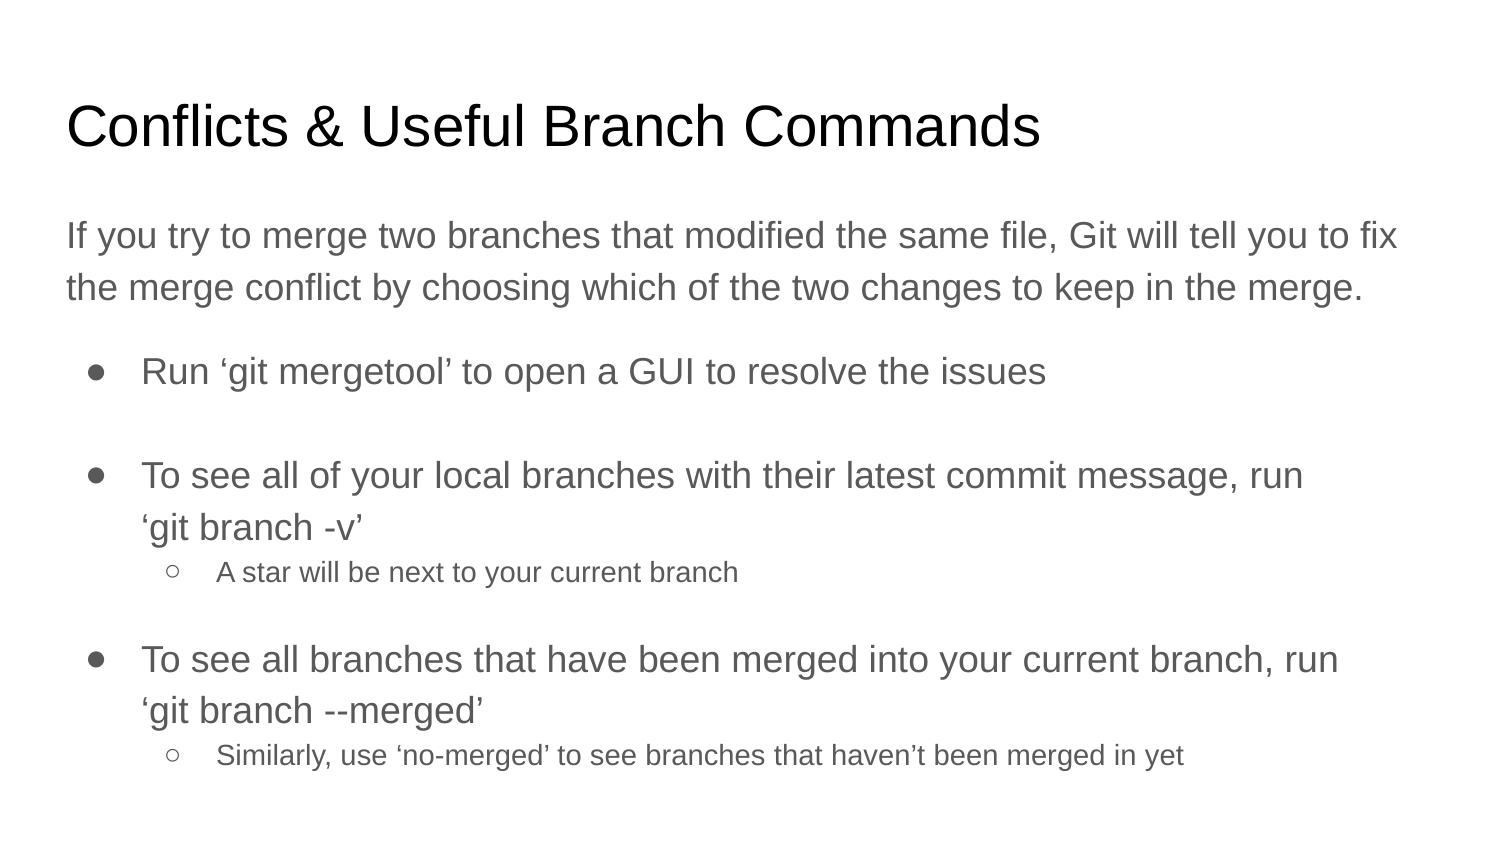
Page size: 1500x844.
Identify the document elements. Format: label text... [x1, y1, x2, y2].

title Conflicts & Useful Branch Commands [51, 72, 1449, 167]
list If you try to merge two branches that modified the same file, Git will tell you to fix the merge conflict by choosing which of the two changes to keep in the merge. Run ‘git mergetool’ to open a GUI to resolve the issues To see all of your local branches with their latest commit message, run ‘git branch -v’ A star will be next to your current branch To see all branches that have been merged into your current branch, run ‘git branch --merged’ Similarly, use ‘no-merged’ to see branches that haven’t been merged in yet [51, 189, 1449, 750]
